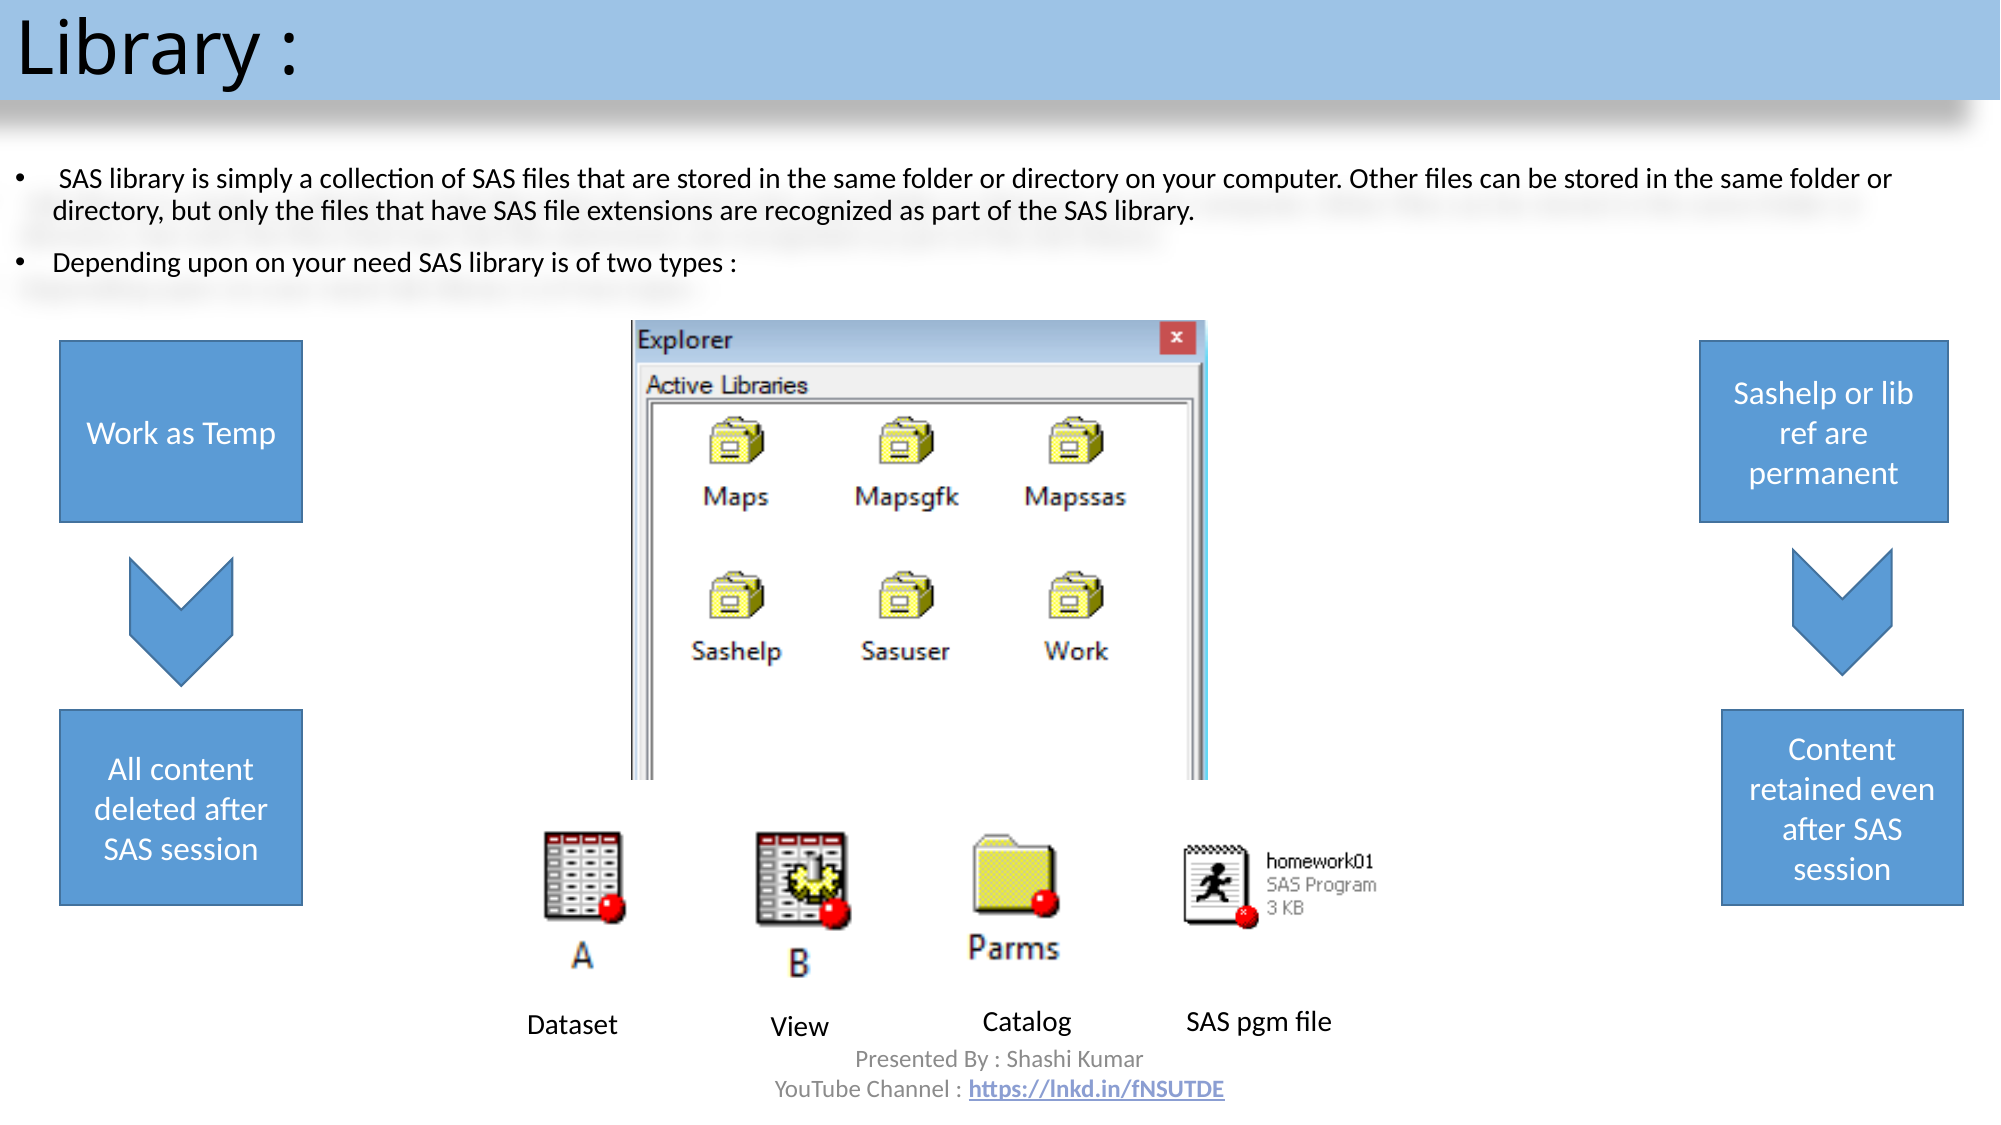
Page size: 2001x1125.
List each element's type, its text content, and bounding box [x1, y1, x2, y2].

text_box View [755, 1000, 845, 1042]
text_box [129, 556, 234, 688]
text_box All content deleted after SAS session [59, 709, 303, 906]
picture [1155, 833, 1394, 940]
picture [631, 320, 1208, 780]
picture [521, 824, 659, 987]
text_box Work as Temp [59, 340, 303, 523]
footer Presented By : Shashi Kumar YouTube Channel : https://lnkd.in/fNSUTDE [662, 1042, 1338, 1103]
picture [949, 824, 1088, 988]
text_box SAS pgm file [1171, 995, 1348, 1045]
text_box Sashelp or lib ref are permanent [1699, 340, 1949, 523]
text_box Content retained even after SAS session [1721, 709, 1964, 906]
text_box [1792, 547, 1893, 677]
list SAS library is simply a collection of SAS files that are stored in the same folder or directory on your computer. Other files can be stored in the same folder or directory, but only the files that have SAS file extensions are recognized as part of the SAS library. Depending upon on your need SAS library is of two types : [0, 99, 2000, 1125]
picture [726, 824, 874, 1000]
text_box Dataset [512, 989, 642, 1050]
text_box Catalog [968, 995, 1087, 1042]
title Library : [0, 0, 2000, 99]
